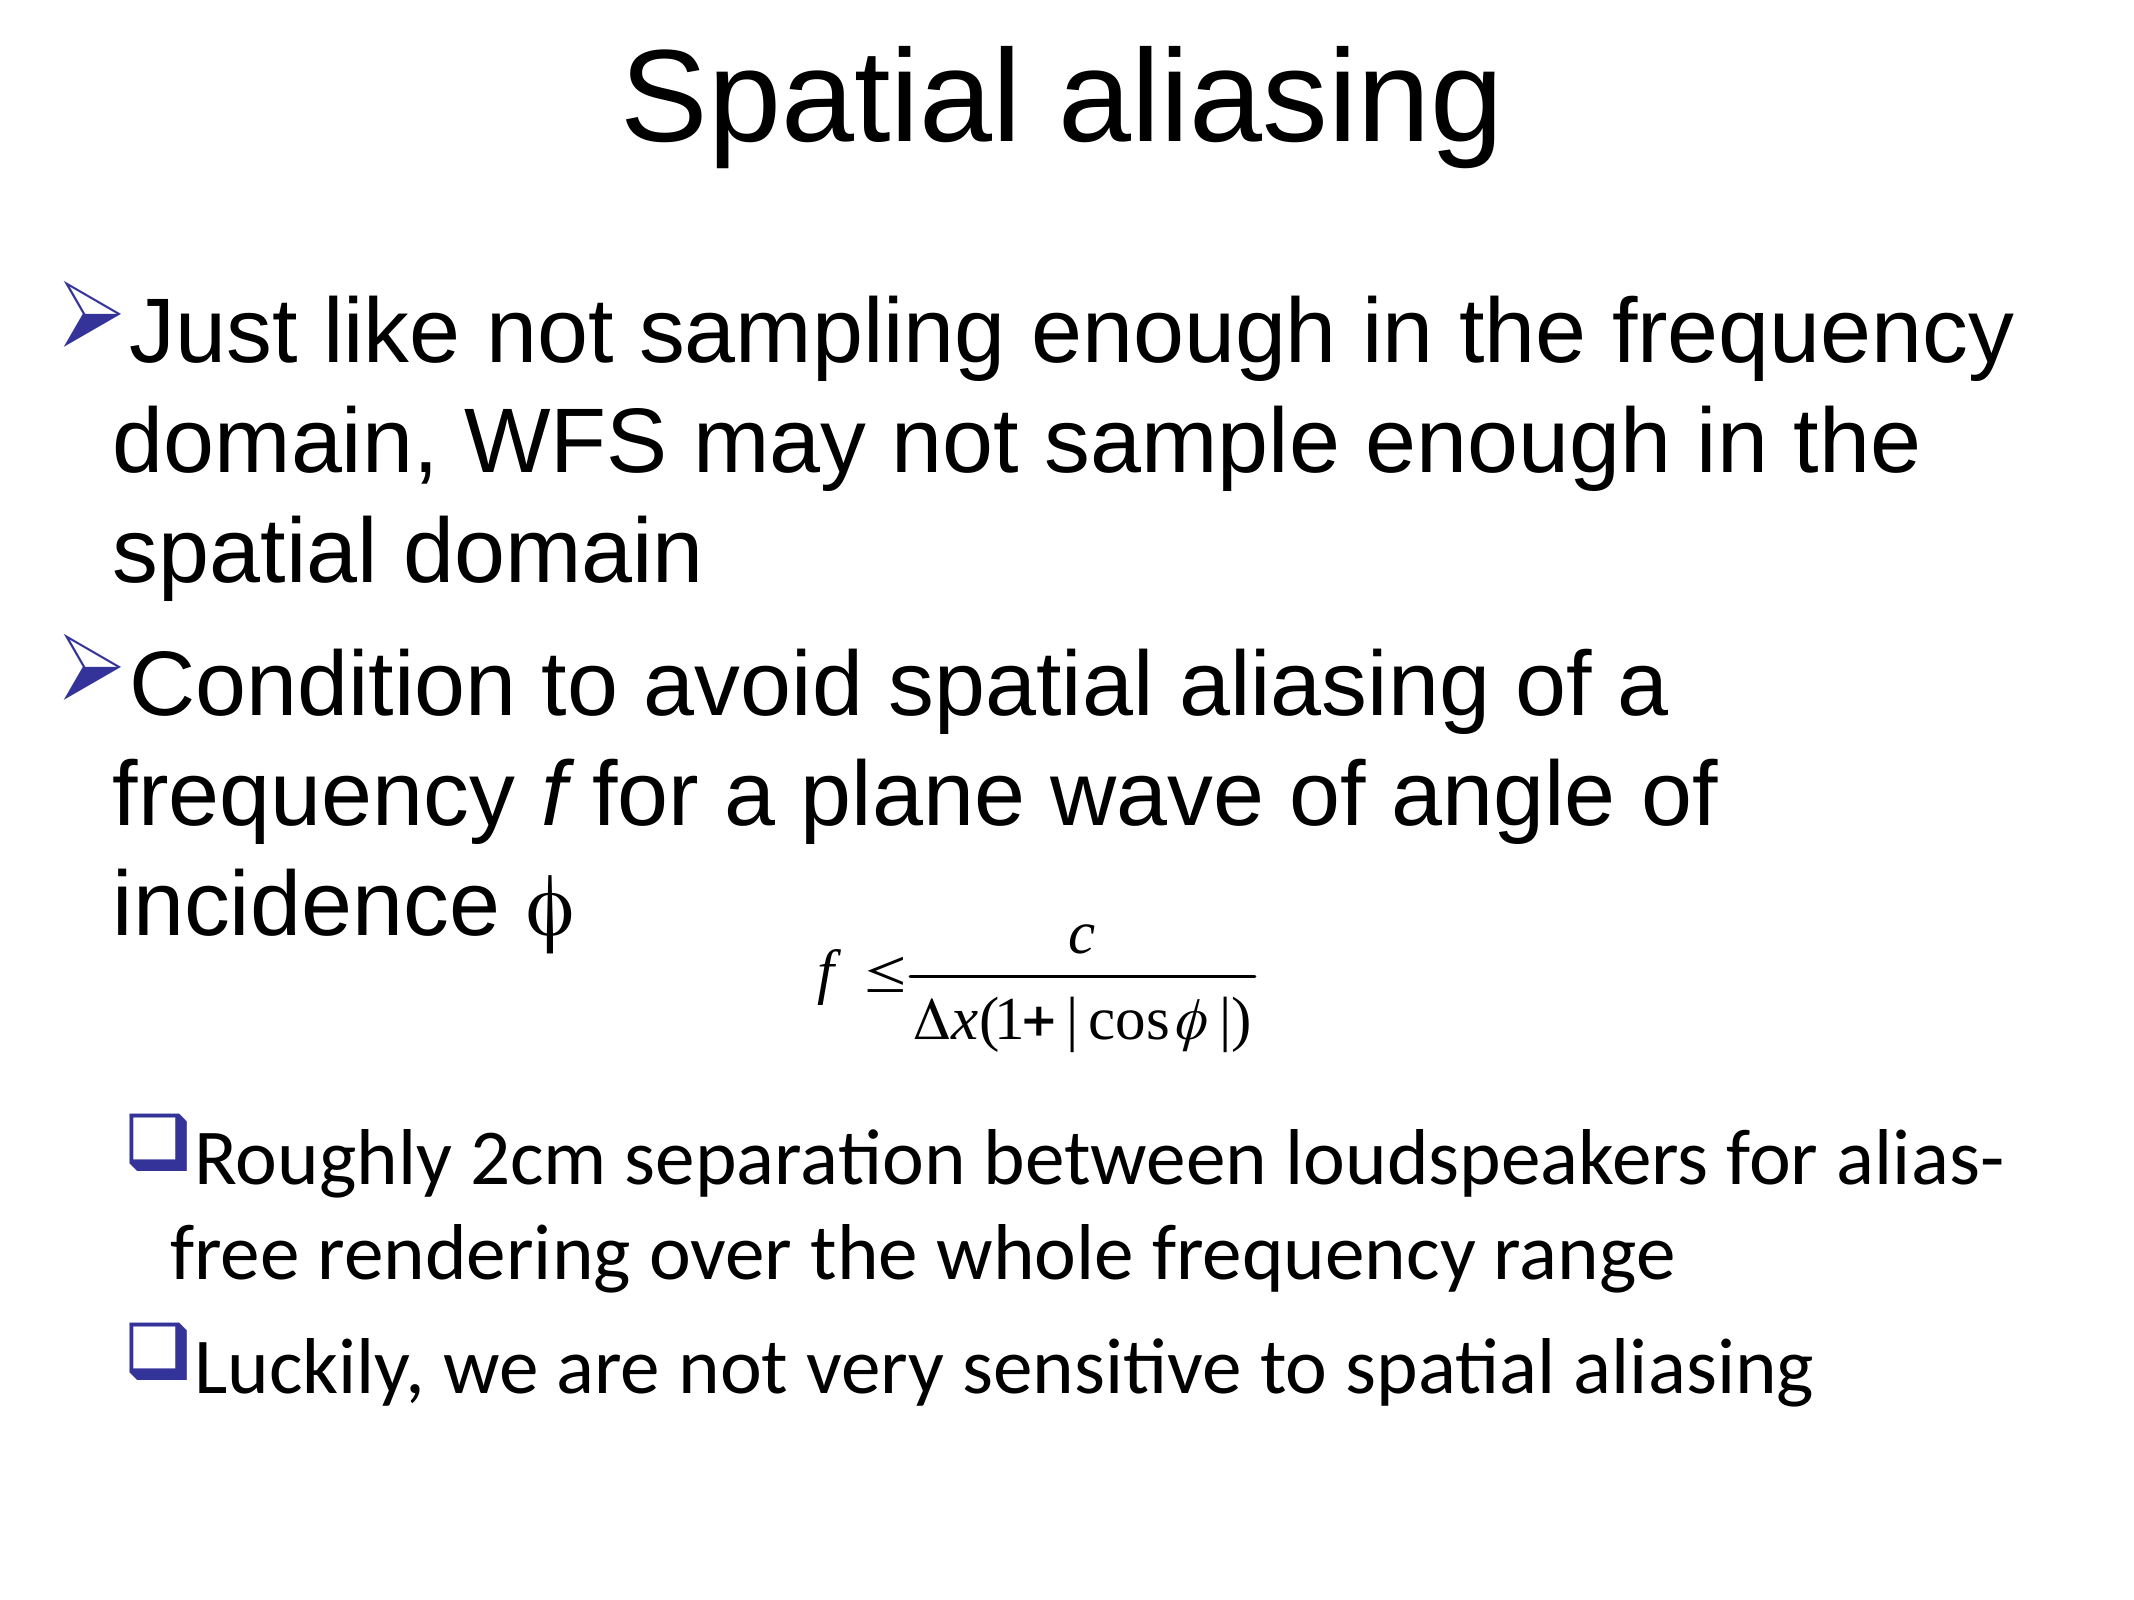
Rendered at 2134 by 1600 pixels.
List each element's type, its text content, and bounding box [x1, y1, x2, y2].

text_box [794, 894, 1271, 1066]
list Just like not sampling enough in the frequency domain, WFS may not sample enough in the spatial domain Condition to avoid spatial aliasing of a frequency f for a plane wave of angle of incidence f Roughly 2cm separation between loudspeakers for alias-free rendering over the whole frequency range Luckily, we are not very sensitive to spatial aliasing [41, 261, 2092, 1600]
title Spatial aliasing [0, 0, 2134, 179]
